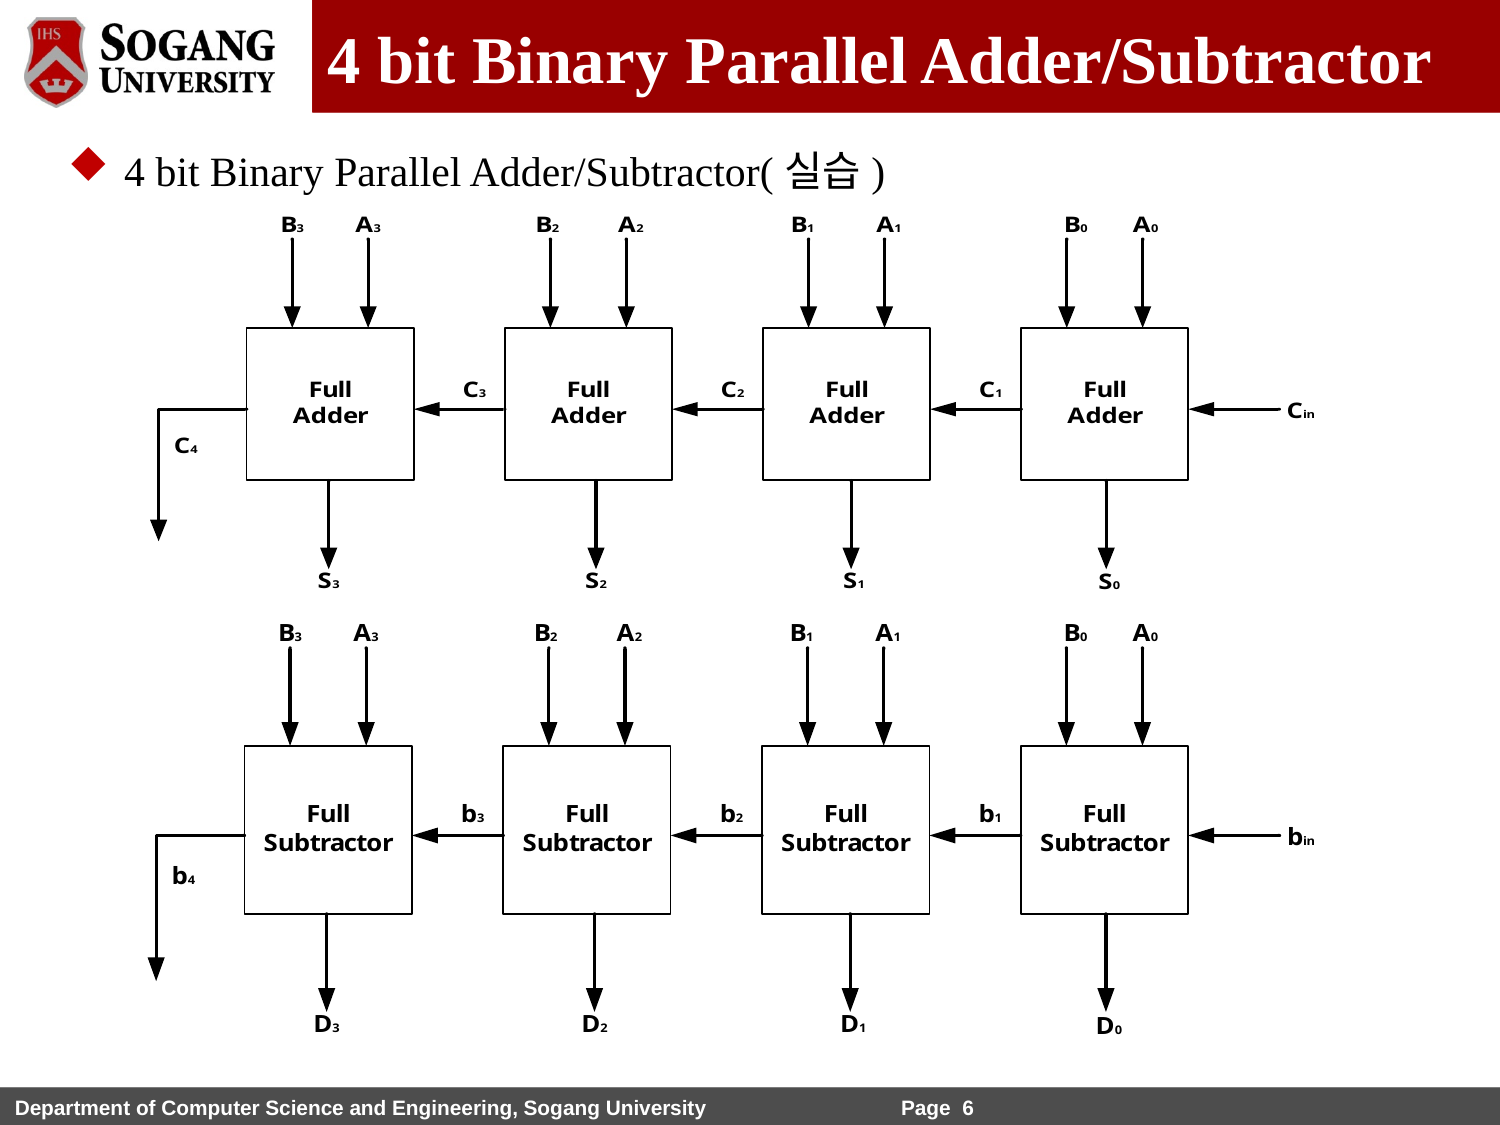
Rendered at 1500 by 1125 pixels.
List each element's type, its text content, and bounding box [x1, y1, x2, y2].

picture [147, 207, 1318, 599]
picture [24, 17, 88, 108]
picture [99, 23, 275, 93]
picture [144, 613, 1318, 1044]
text_box 4 bit Binary Parallel Adder/Subtractor [312, 0, 1500, 114]
text_box 4 bit Binary Parallel Adder/Subtractor(실습) [53, 137, 1424, 1059]
